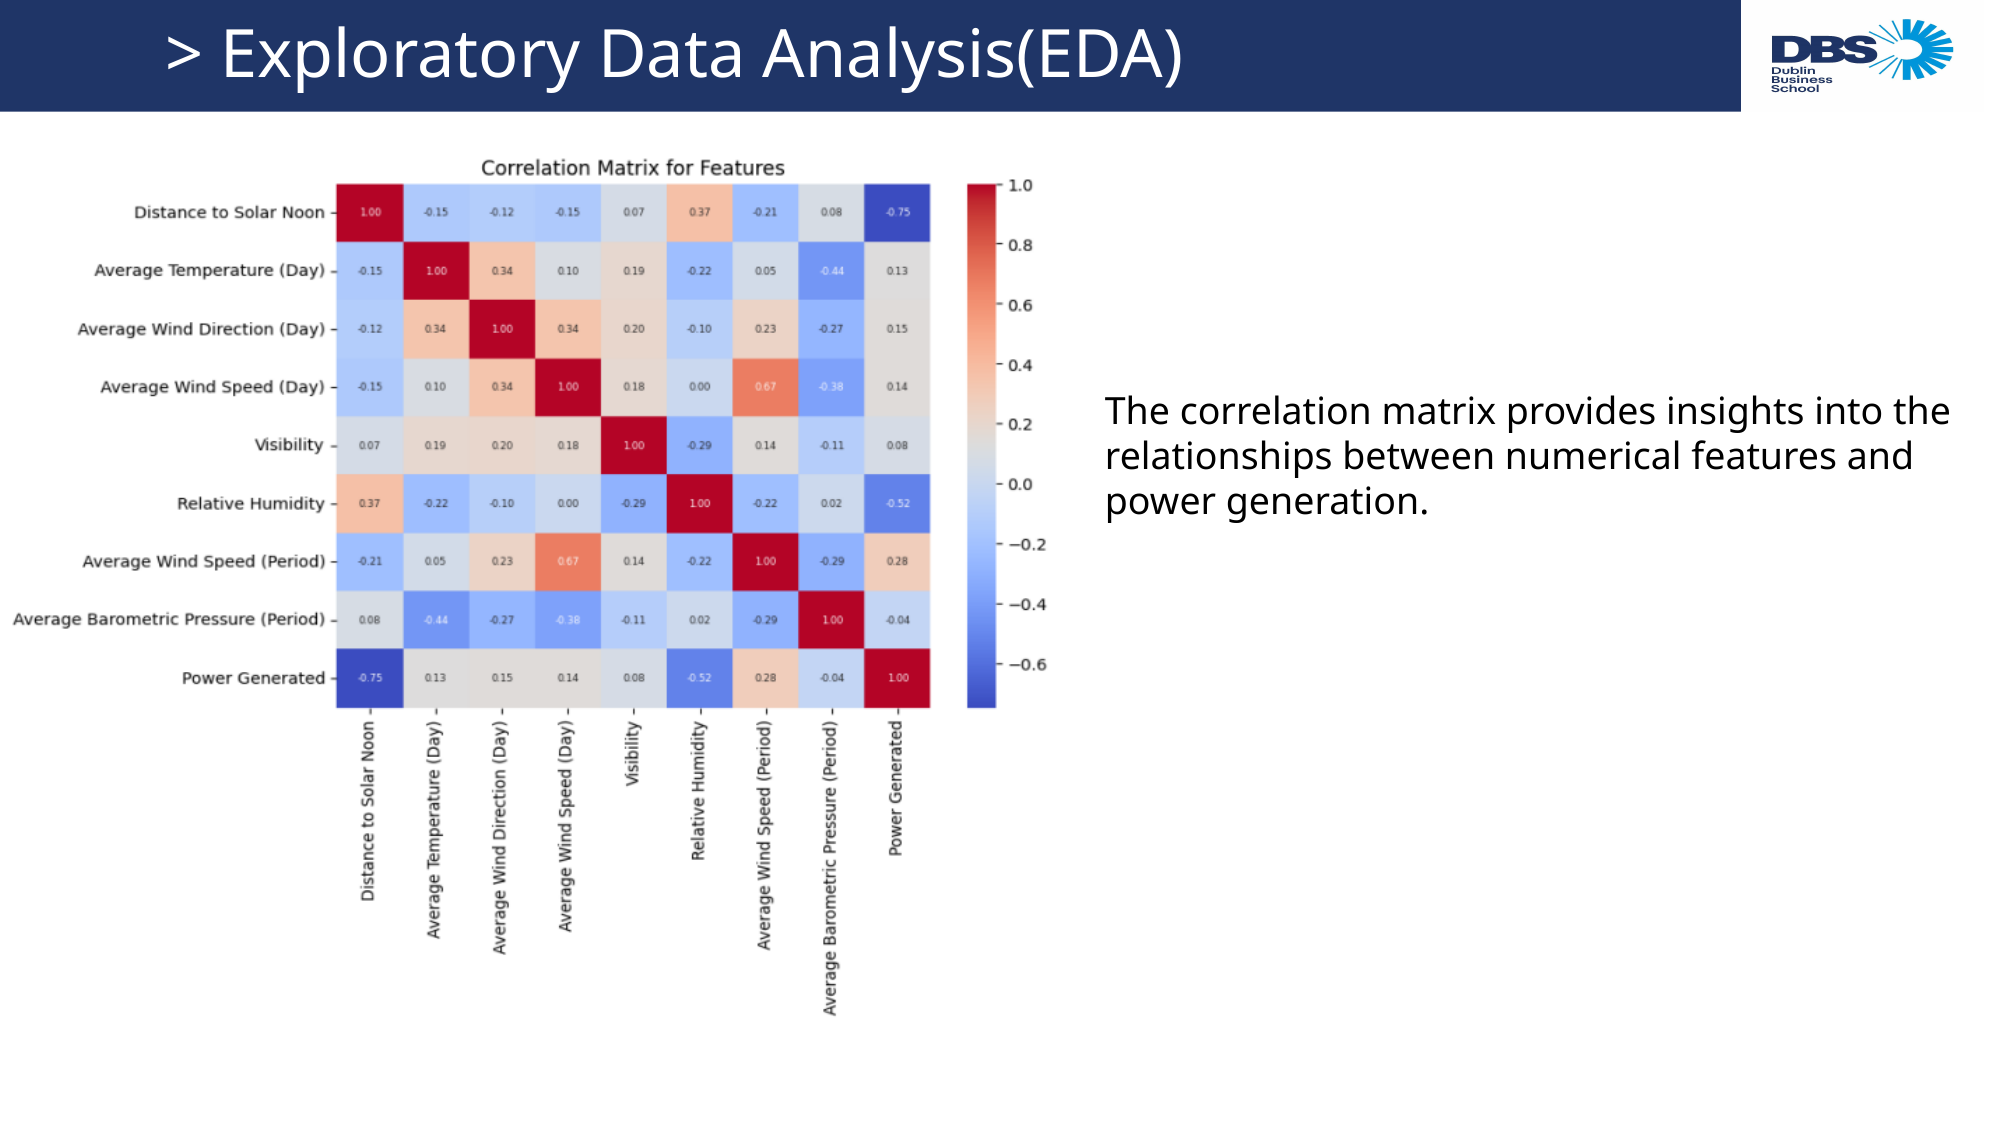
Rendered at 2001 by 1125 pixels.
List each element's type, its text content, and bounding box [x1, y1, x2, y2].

title > Exploratory Data Analysis(EDA) [0, 0, 1741, 112]
picture [0, 147, 1071, 1030]
picture [1741, 0, 1984, 113]
text_box The correlation matrix provides insights into the relationships between numerical features and power generation. [1090, 379, 2000, 530]
